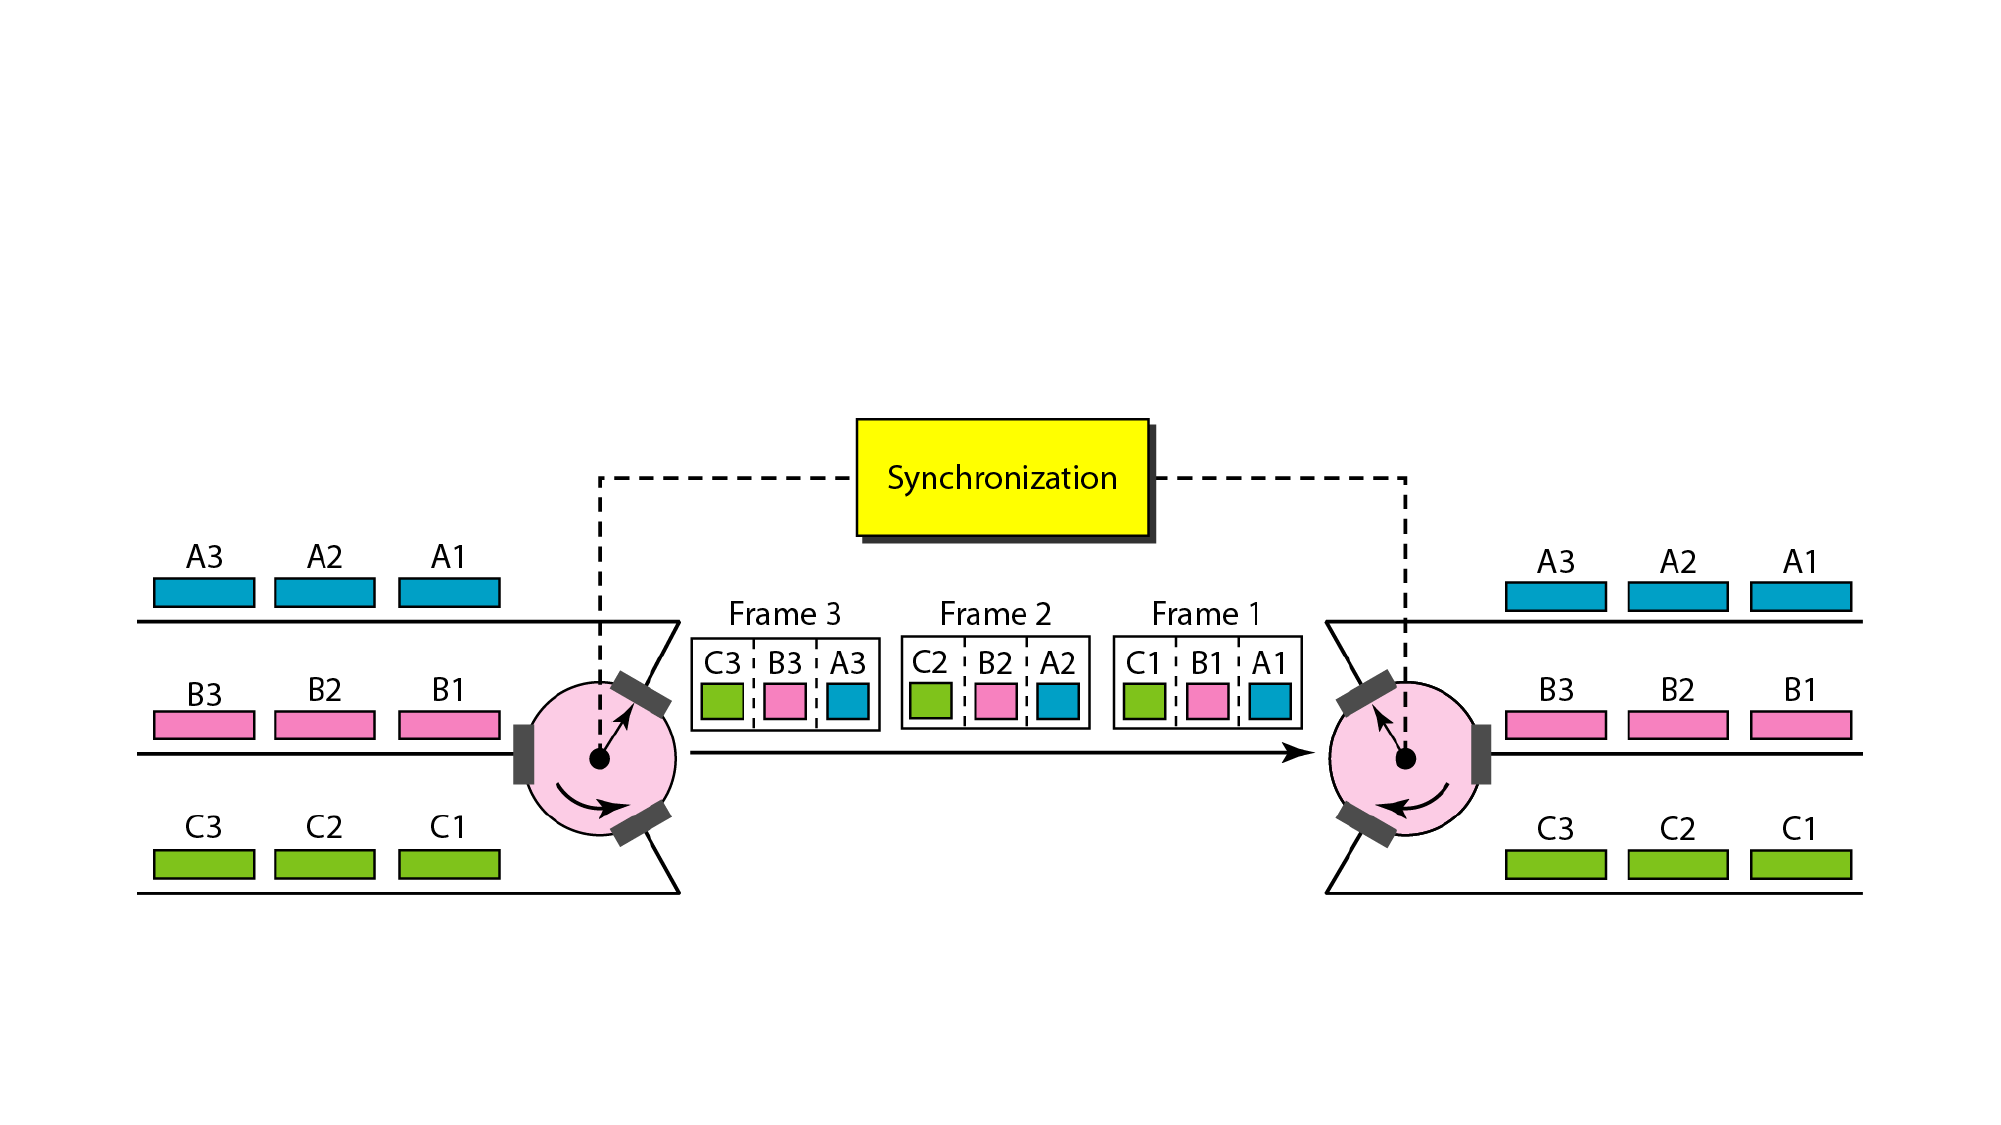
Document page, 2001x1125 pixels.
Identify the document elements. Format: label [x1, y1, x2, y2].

list [137, 418, 1863, 895]
